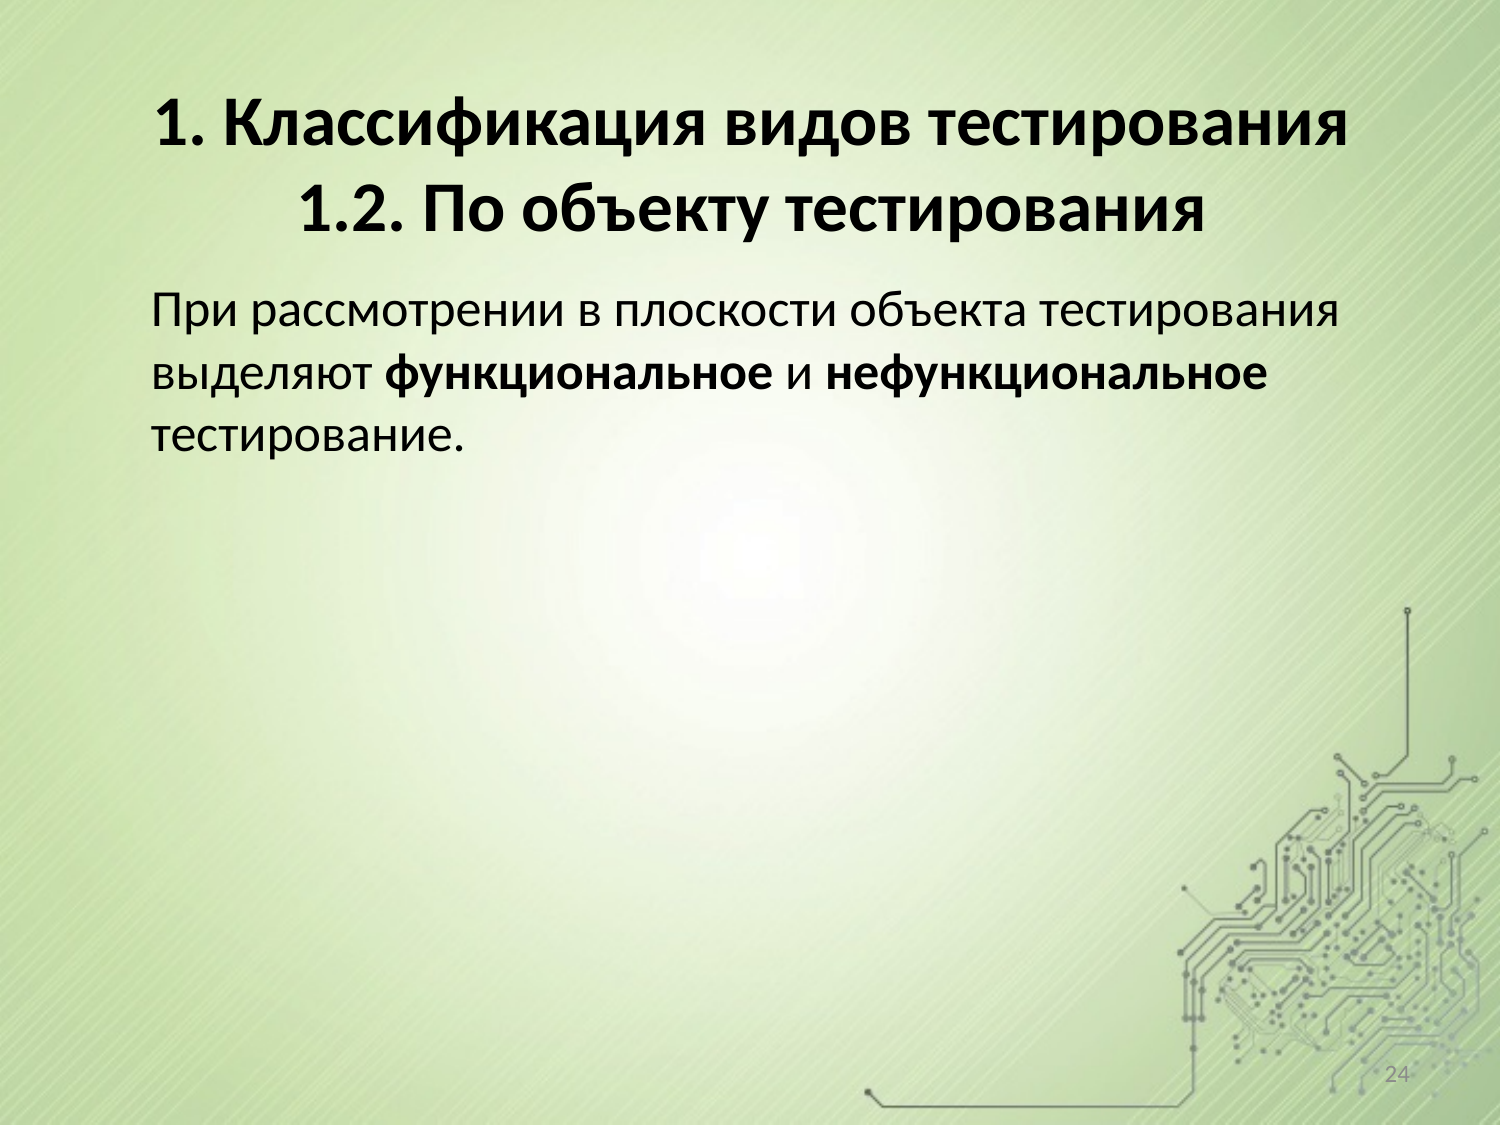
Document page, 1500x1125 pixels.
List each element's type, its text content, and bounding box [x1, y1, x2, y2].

slide_number 24 [1074, 1042, 1425, 1103]
list При рассмотрении в плоскости объекта тестирования выделяют функциональное и нефункциональное тестирование. [135, 267, 1483, 1083]
picture [0, 0, 1500, 1125]
title 1. Классификация видов тестирования 1.2. По объекту тестирования [76, 66, 1427, 254]
